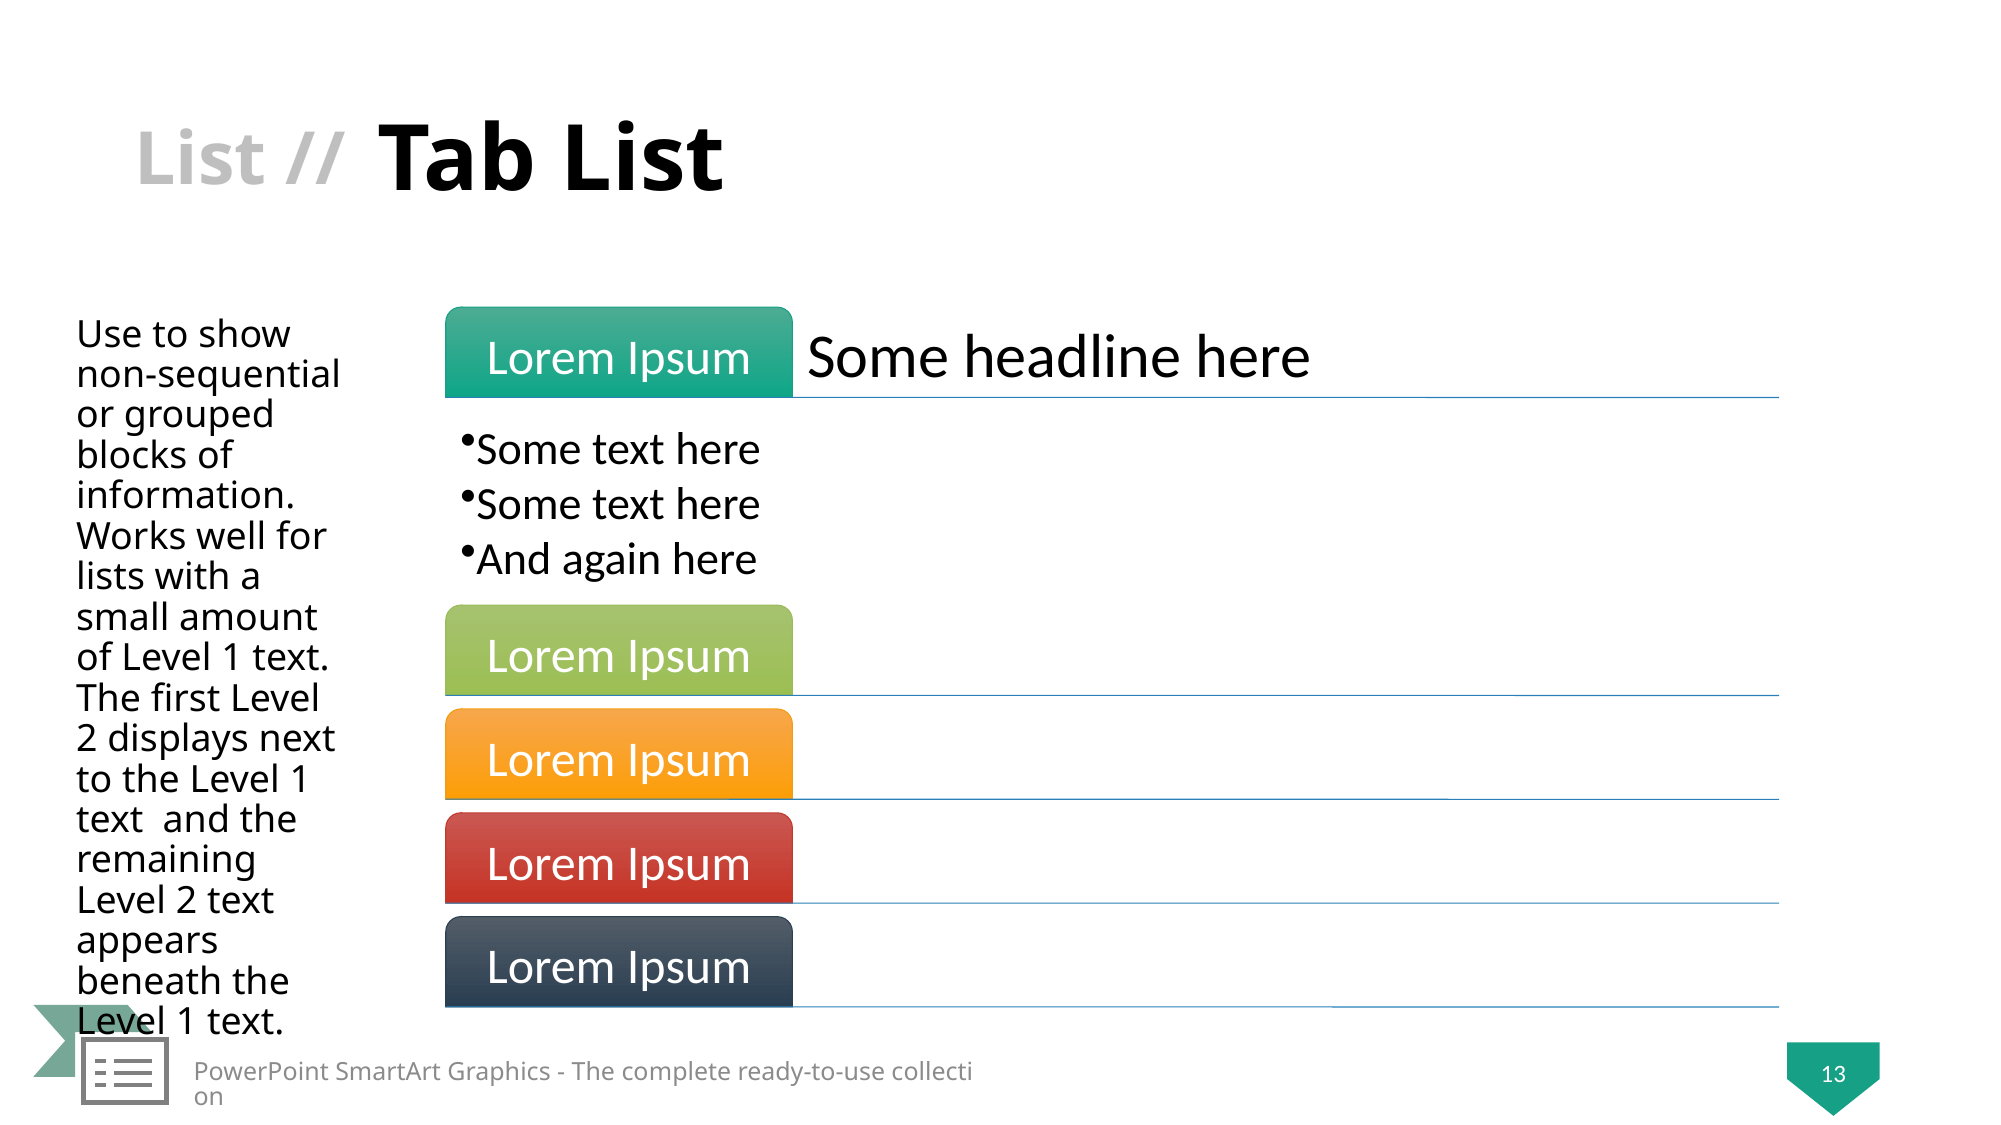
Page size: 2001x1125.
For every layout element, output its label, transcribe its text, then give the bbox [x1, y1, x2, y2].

list Use to show non-sequential or grouped blocks of information. Works well for lists with a small amount of Level 1 text. The first Level 2 displays next to the Level 1 text and the remaining Level 2 text appears beneath the Level 1 text. [60, 307, 361, 936]
title Tab List [362, 52, 1863, 270]
footer PowerPoint SmartArt Graphics - The complete ready-to-use collection [178, 1042, 1004, 1103]
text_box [445, 307, 1780, 1007]
slide_number 13 [1787, 1042, 1880, 1103]
